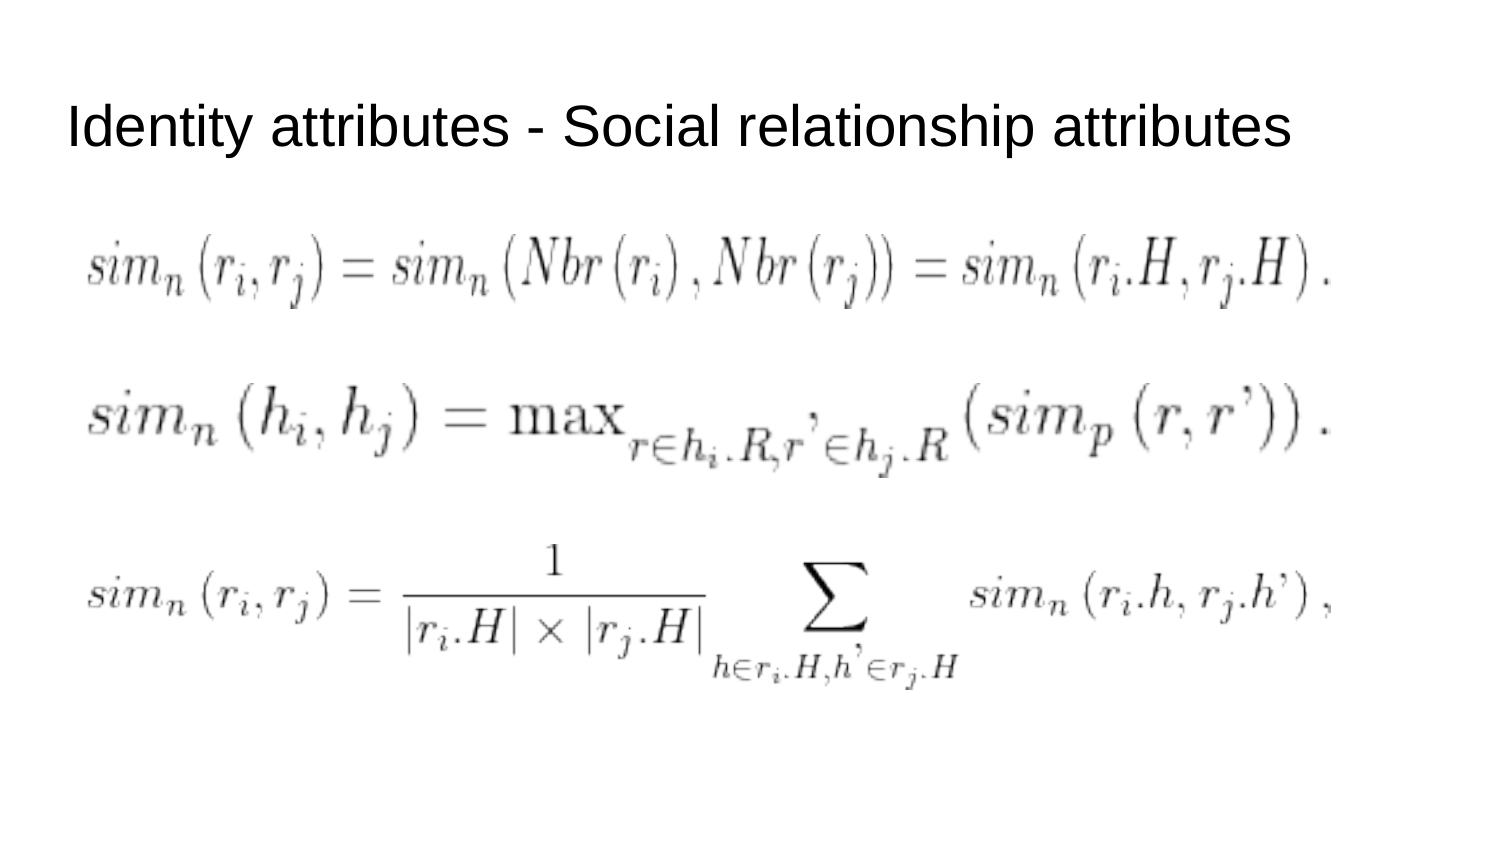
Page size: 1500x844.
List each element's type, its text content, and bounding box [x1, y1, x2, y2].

picture [86, 233, 1332, 309]
picture [86, 383, 1332, 478]
picture [86, 544, 1332, 691]
title Identity attributes - Social relationship attributes [51, 72, 1449, 167]
